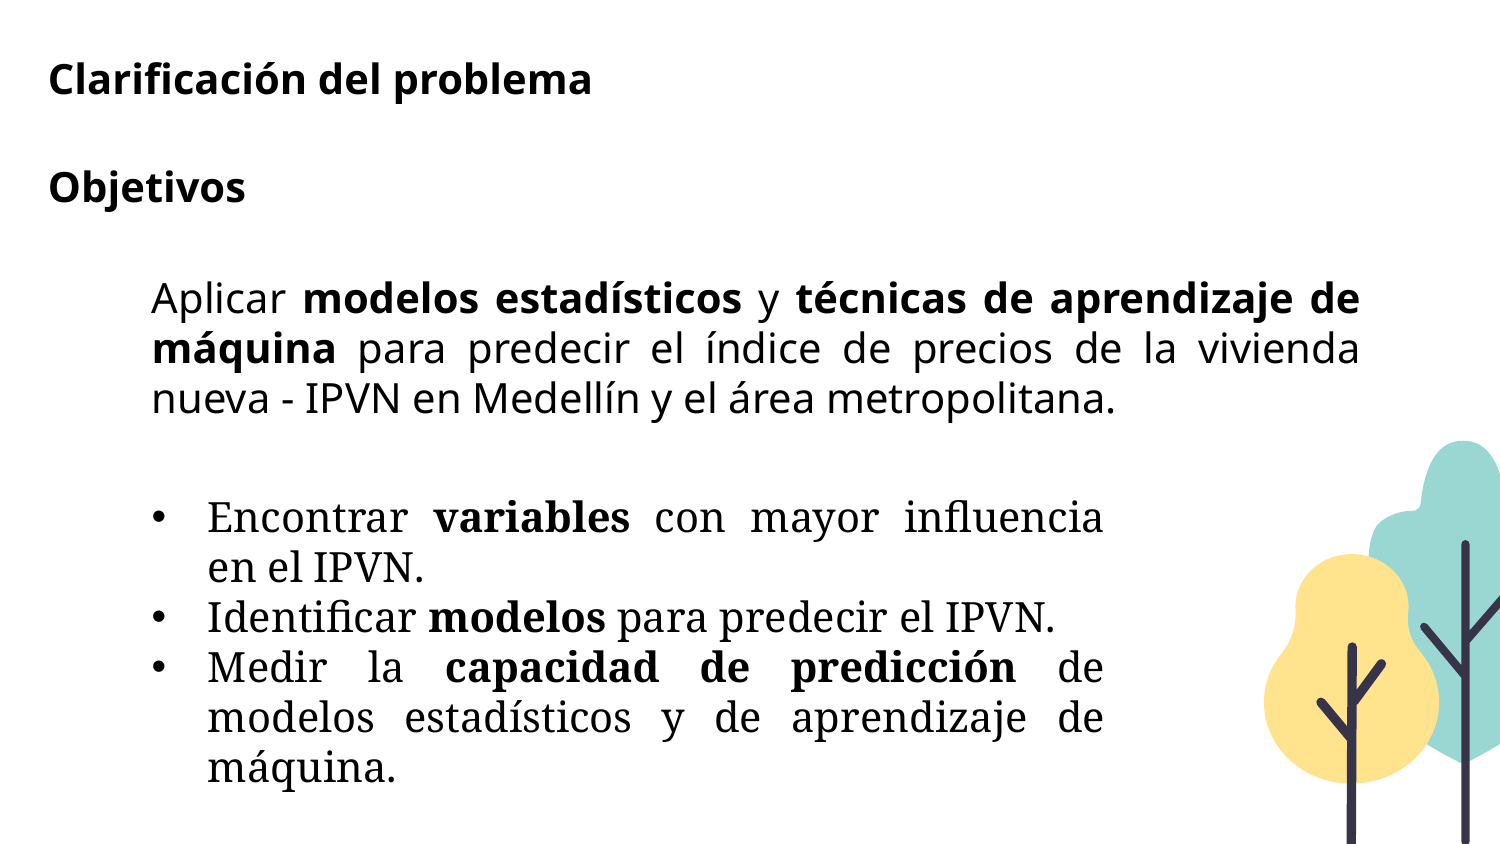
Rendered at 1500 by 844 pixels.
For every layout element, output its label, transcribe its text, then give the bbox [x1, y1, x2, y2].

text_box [1261, 440, 1500, 844]
text_box Encontrar variables con mayor influencia en el IPVN. Identificar modelos para predecir el IPVN. Medir la capacidad de predicción de modelos estadísticos y de aprendizaje de máquina. [136, 483, 1120, 799]
text_box Aplicar modelos estadísticos y técnicas de aprendizaje de máquina para predecir el índice de precios de la vivienda nueva - IPVN en Medellín y el área metropolitana. [136, 264, 1377, 430]
text_box Clarificación del problema [32, 51, 668, 104]
text_box Objetivos [32, 160, 340, 212]
